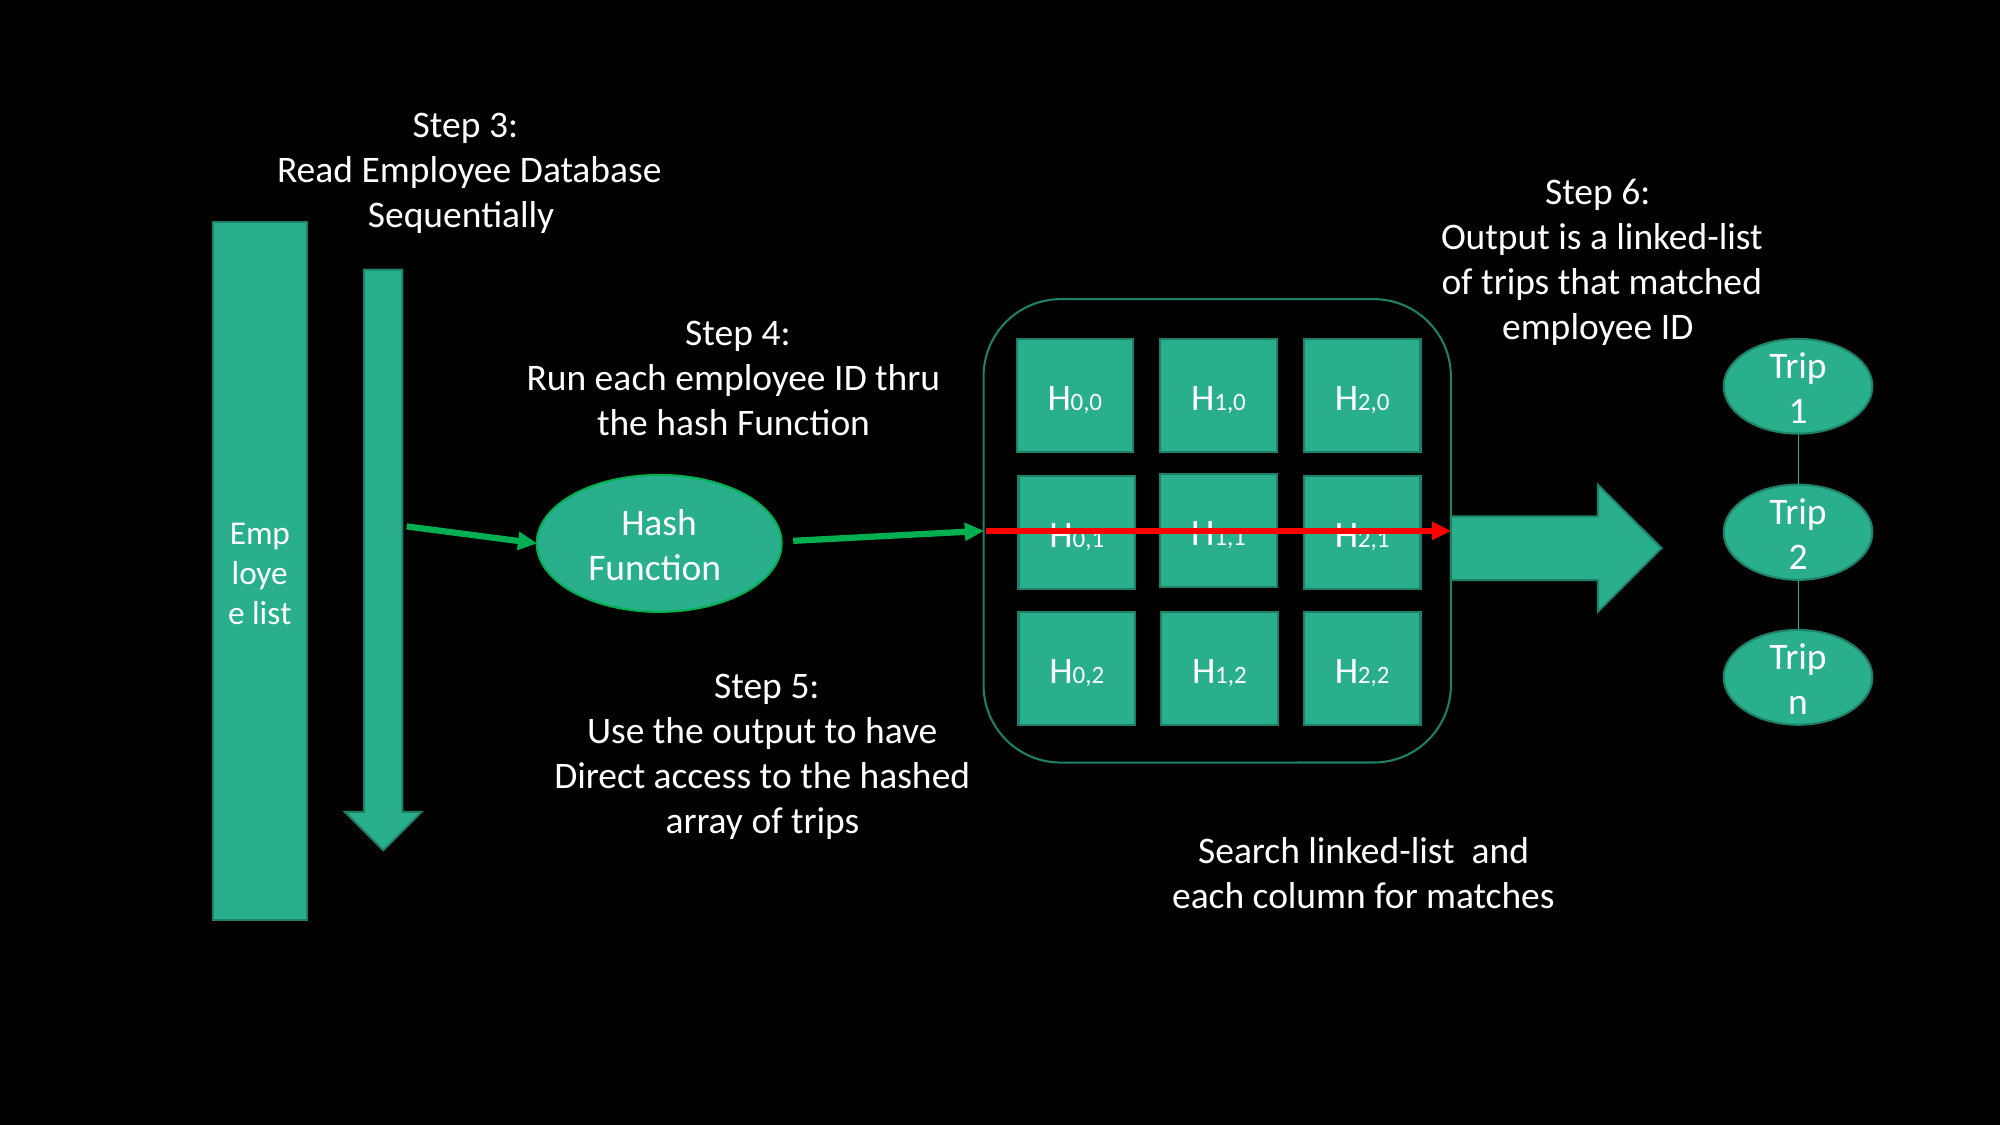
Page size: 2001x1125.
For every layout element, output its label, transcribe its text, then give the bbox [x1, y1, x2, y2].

text_box Trip 1 [1722, 337, 1874, 435]
text_box Trip n [1722, 628, 1874, 726]
text_box Step 6: Output is a linked-list of trips that matched employee ID [1420, 159, 1784, 355]
text_box H0,1 [1017, 534, 1136, 590]
text_box H1,2 [1160, 611, 1279, 726]
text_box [793, 530, 984, 541]
text_box H0,1 [1017, 475, 1136, 528]
text_box H1,0 [1159, 338, 1278, 453]
text_box [342, 268, 425, 852]
text_box H2,1 [1303, 534, 1422, 590]
text_box [1449, 482, 1663, 615]
text_box Step 4: Run each employee ID thru the hash Function [511, 300, 964, 451]
text_box H0,0 [1016, 338, 1134, 453]
text_box H1,1 [1159, 534, 1278, 588]
text_box H0,2 [1017, 611, 1136, 726]
text_box Hash Function [535, 473, 783, 613]
text_box Trip 2 [1722, 483, 1874, 581]
text_box Step 5: Use the output to have Direct access to the hashed array of trips [539, 653, 995, 848]
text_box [406, 526, 537, 544]
text_box H1,1 [1159, 473, 1278, 528]
text_box H2,0 [1303, 338, 1422, 453]
text_box Step 3: Read Employee Database Sequentially [262, 92, 677, 242]
text_box Employee list [212, 221, 308, 921]
text_box [982, 298, 1452, 764]
text_box H2,2 [1303, 611, 1422, 726]
text_box Search linked-list and each column for matches [1157, 819, 1579, 924]
text_box H2,1 [1303, 475, 1422, 528]
